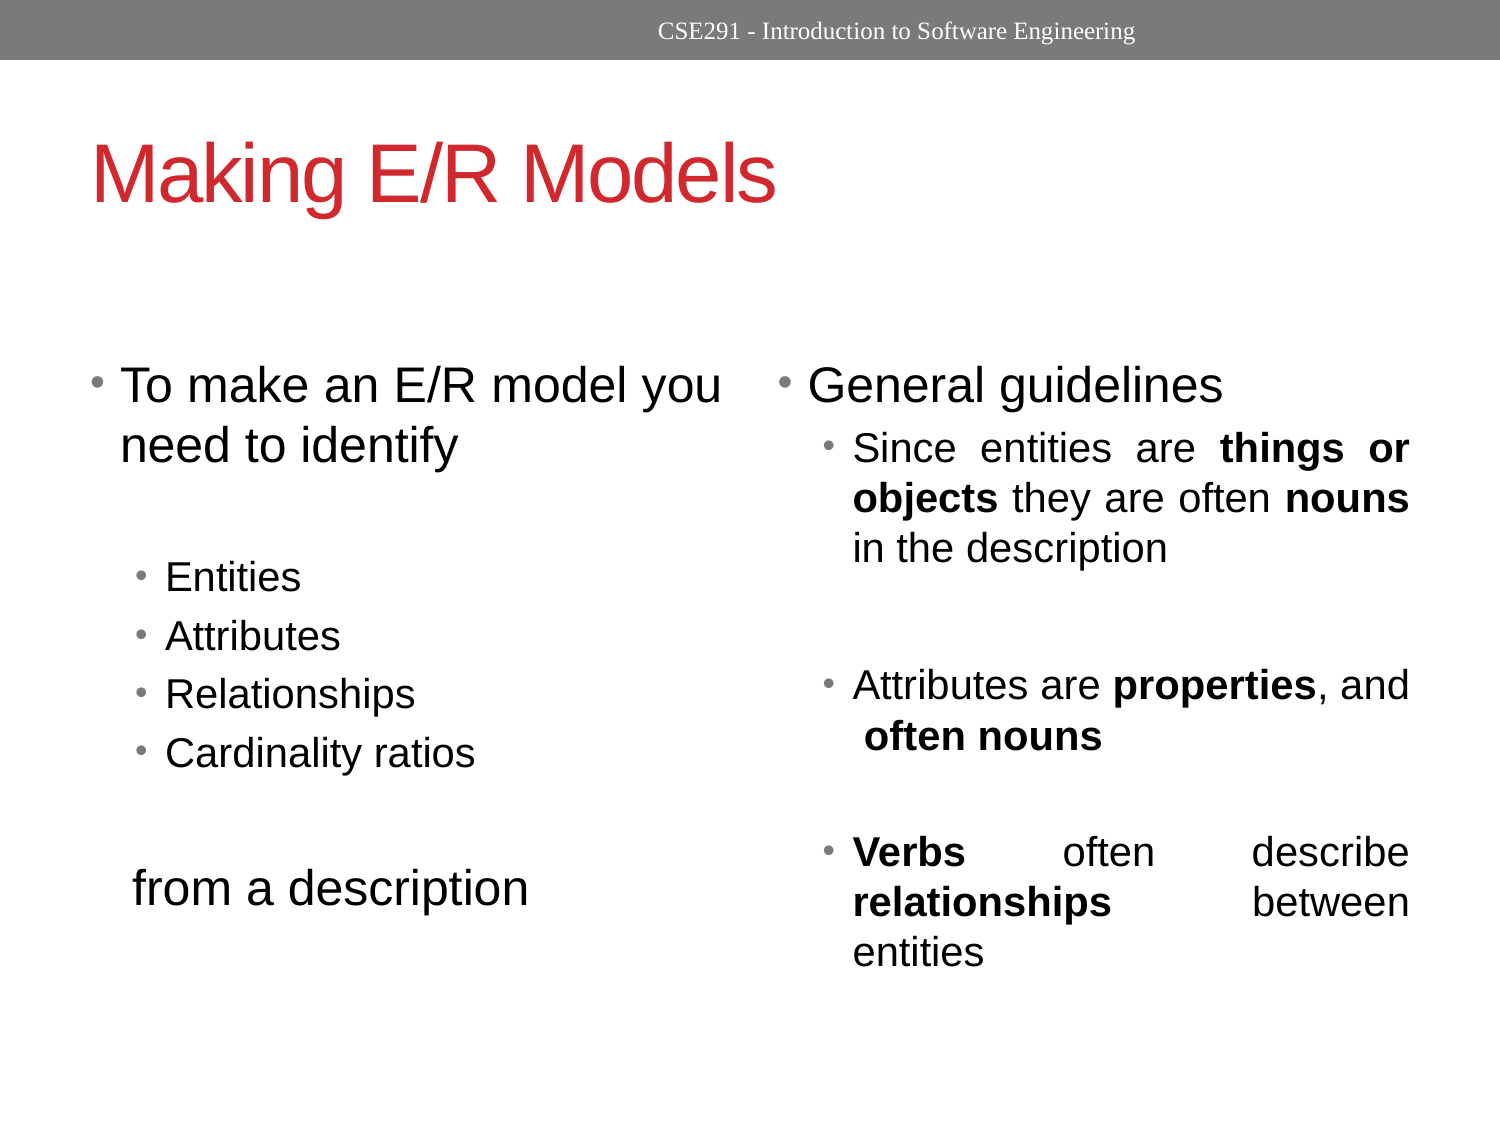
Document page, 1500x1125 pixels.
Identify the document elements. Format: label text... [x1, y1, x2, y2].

title Making E/R Models [75, 87, 1425, 250]
list General guidelines Since entities are things or objects they are often nouns in the description Attributes are properties, and often nouns Verbs often describe relationships between entities [762, 274, 1425, 1049]
footer CSE291 - Introduction to Software Engineering [562, 3, 1238, 57]
list To make an E/R model you need to identify Entities Attributes Relationships Cardinality ratios from a description [75, 274, 738, 1049]
